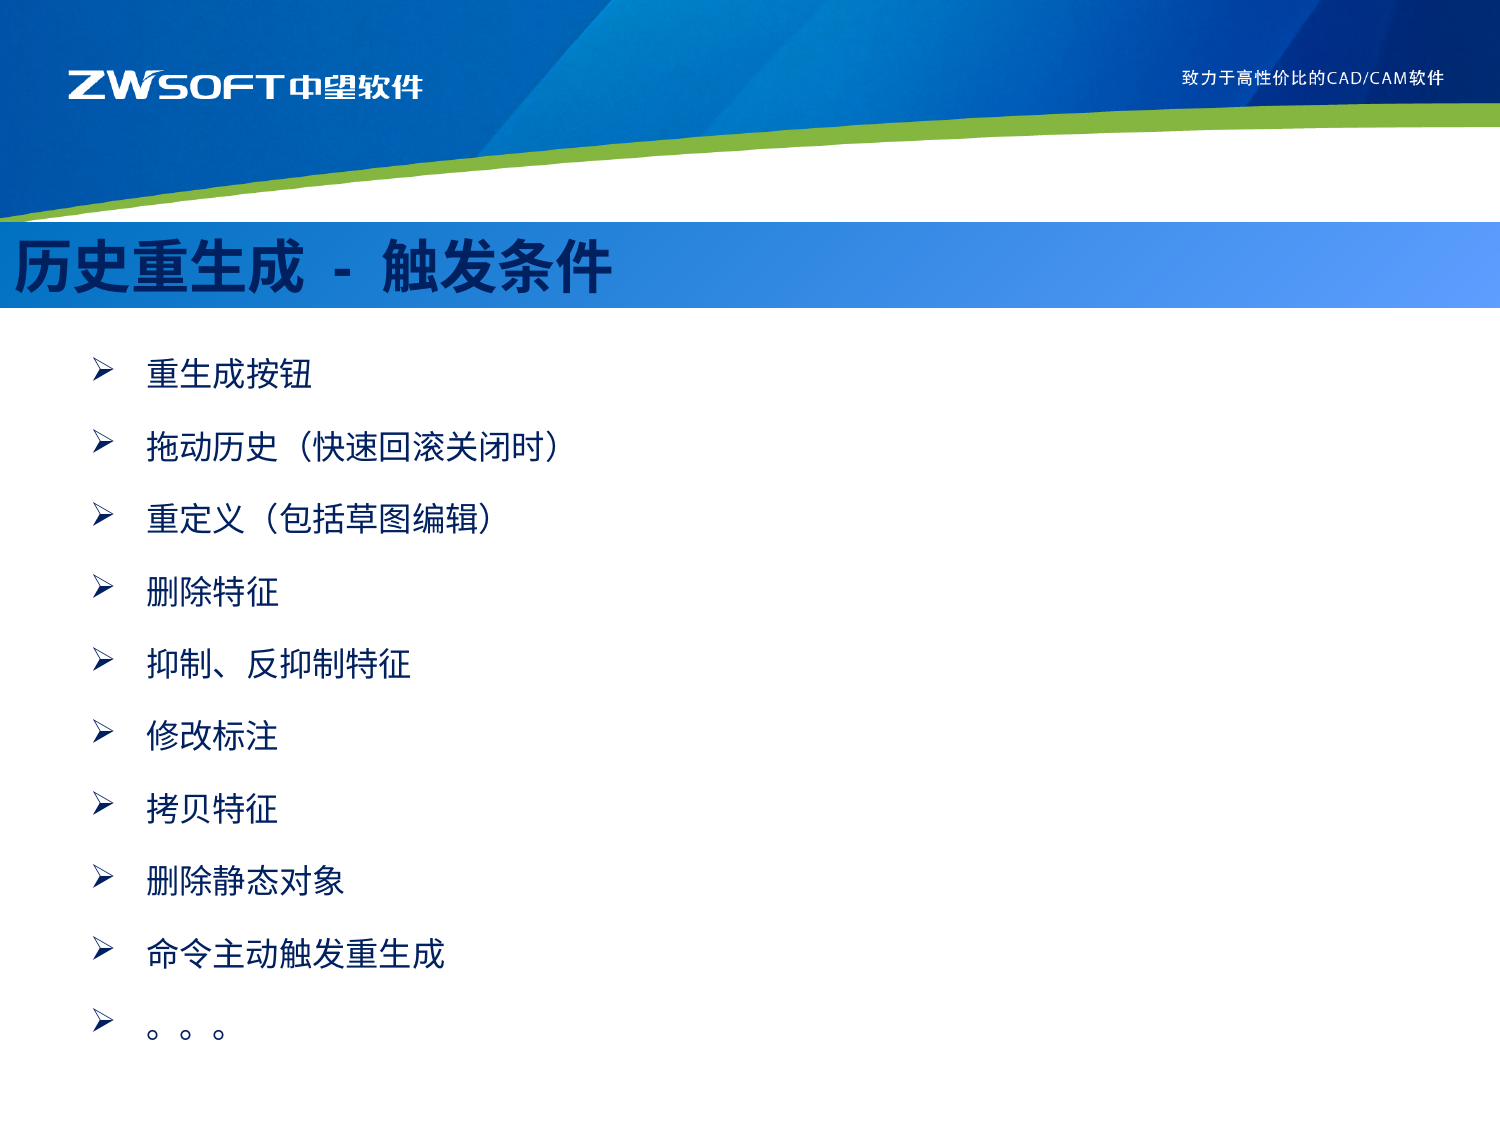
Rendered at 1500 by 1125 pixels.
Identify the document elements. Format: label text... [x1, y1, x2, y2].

picture [0, 0, 1500, 222]
text_box 重生成按钮 拖动历史（快速回滚关闭时） 重定义（包括草图编辑） 删除特征 抑制、反抑制特征 修改标注 拷贝特征 删除静态对象 命令主动触发重生成 。。。 [0, 326, 1460, 1053]
text_box 历史重生成 - 触发条件 [0, 222, 1500, 308]
picture [0, 308, 1500, 1125]
